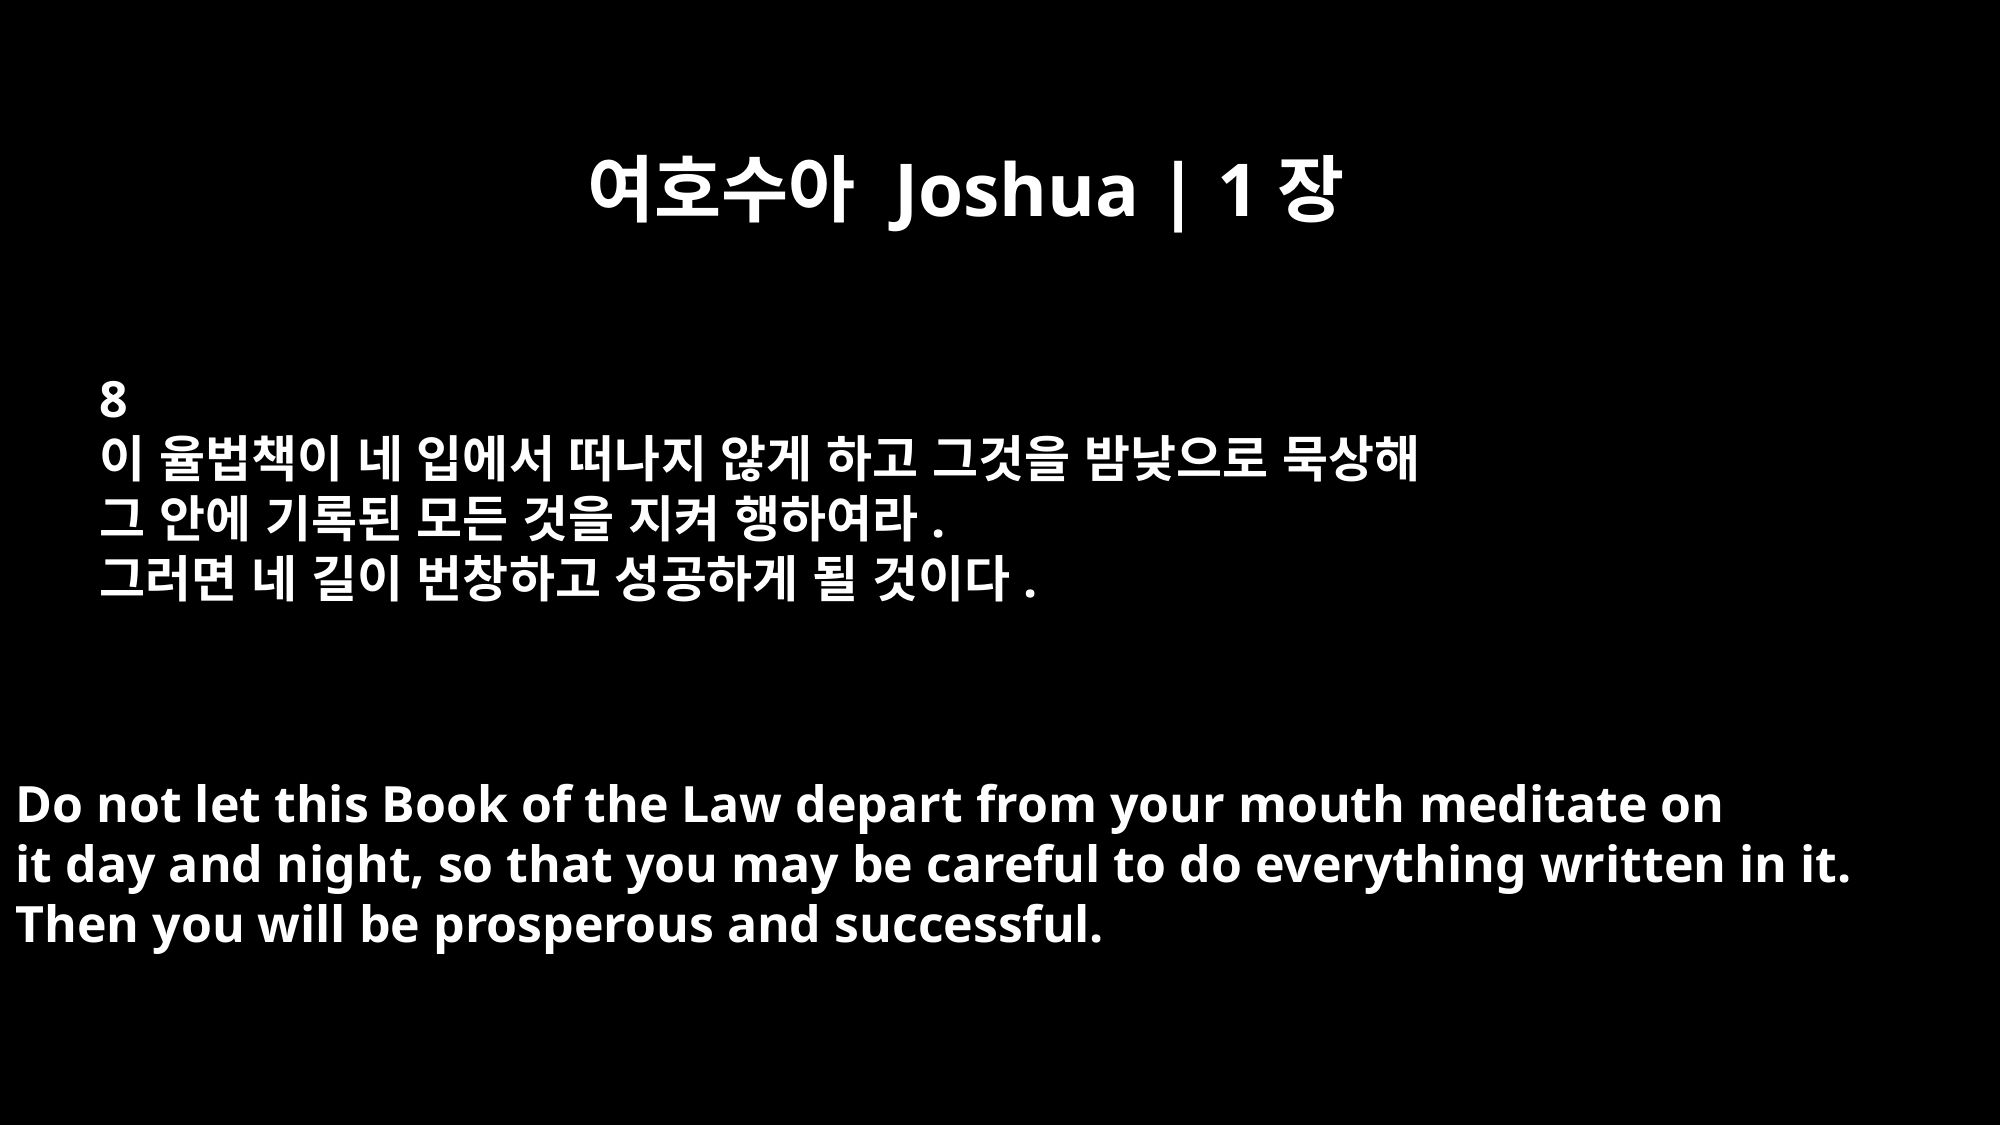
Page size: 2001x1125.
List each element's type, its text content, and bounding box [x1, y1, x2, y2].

text_box Do not let this Book of the Law depart from your mouth meditate on it day and night, so that you may be careful to do everything written in it. Then you will be prosperous and successful. [0, 764, 1868, 960]
text_box 여호수아 Joshua | 1장 [572, 136, 1360, 239]
text_box 8 이 율법책이 네 입에서 떠나지 않게 하고 그것을 밤낮으로 묵상해 그 안에 기록된 모든 것을 지켜 행하여라. 그러면 네 길이 번창하고 성공하게 될 것이다. [84, 359, 1437, 615]
